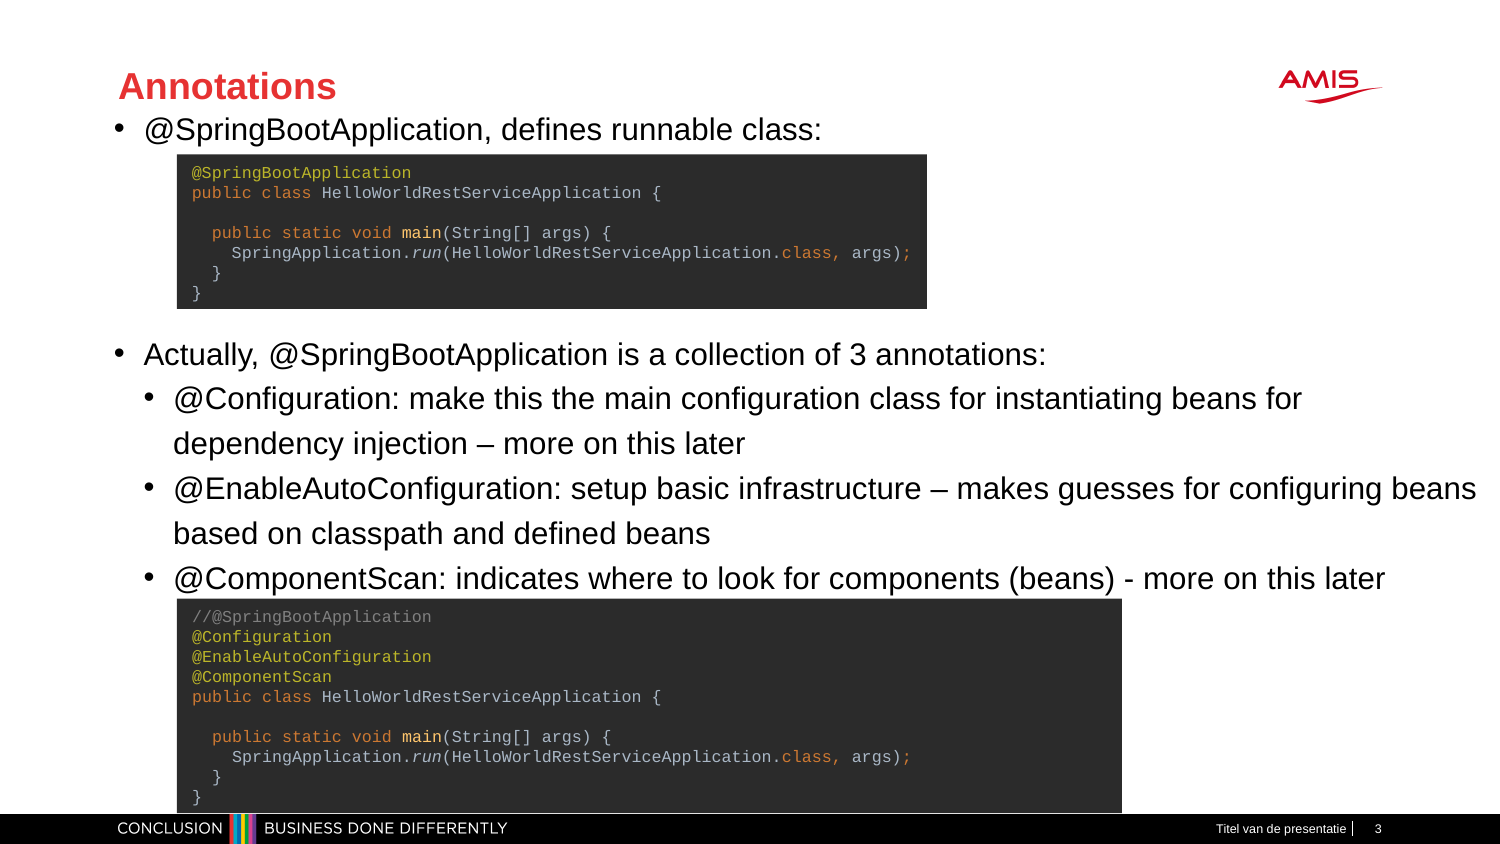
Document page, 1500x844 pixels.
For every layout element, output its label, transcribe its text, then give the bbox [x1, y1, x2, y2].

text_box @SpringBootApplication public class HelloWorldRestServiceApplication { public static void main(String[] args) { SpringApplication.run(HelloWorldRestServiceApplication.class, args); } } [176, 154, 927, 309]
title Annotations [118, 47, 1205, 101]
footer Titel van de presentatie [814, 820, 1347, 839]
picture [239, 814, 1500, 844]
picture [1205, 58, 1388, 101]
text_box //@SpringBootApplication @Configuration @EnableAutoConfiguration @ComponentScan public class HelloWorldRestServiceApplication { public static void main(String[] args) { SpringApplication.run(HelloWorldRestServiceApplication.class, args); } } [176, 598, 1122, 814]
list @SpringBootApplication, defines runnable class: Actually, @SpringBootApplication is a collection of 3 annotations: @Configuration: make this the main configuration class for instantiating beans for dependency injection – more on this later @EnableAutoConfiguration: setup basic infrastructure – makes guesses for configuring beans based on classpath and defined beans @ComponentScan: indicates where to look for components (beans) - more on this later [113, 101, 1484, 757]
picture [0, 814, 236, 844]
slide_number 3 [1358, 820, 1382, 839]
